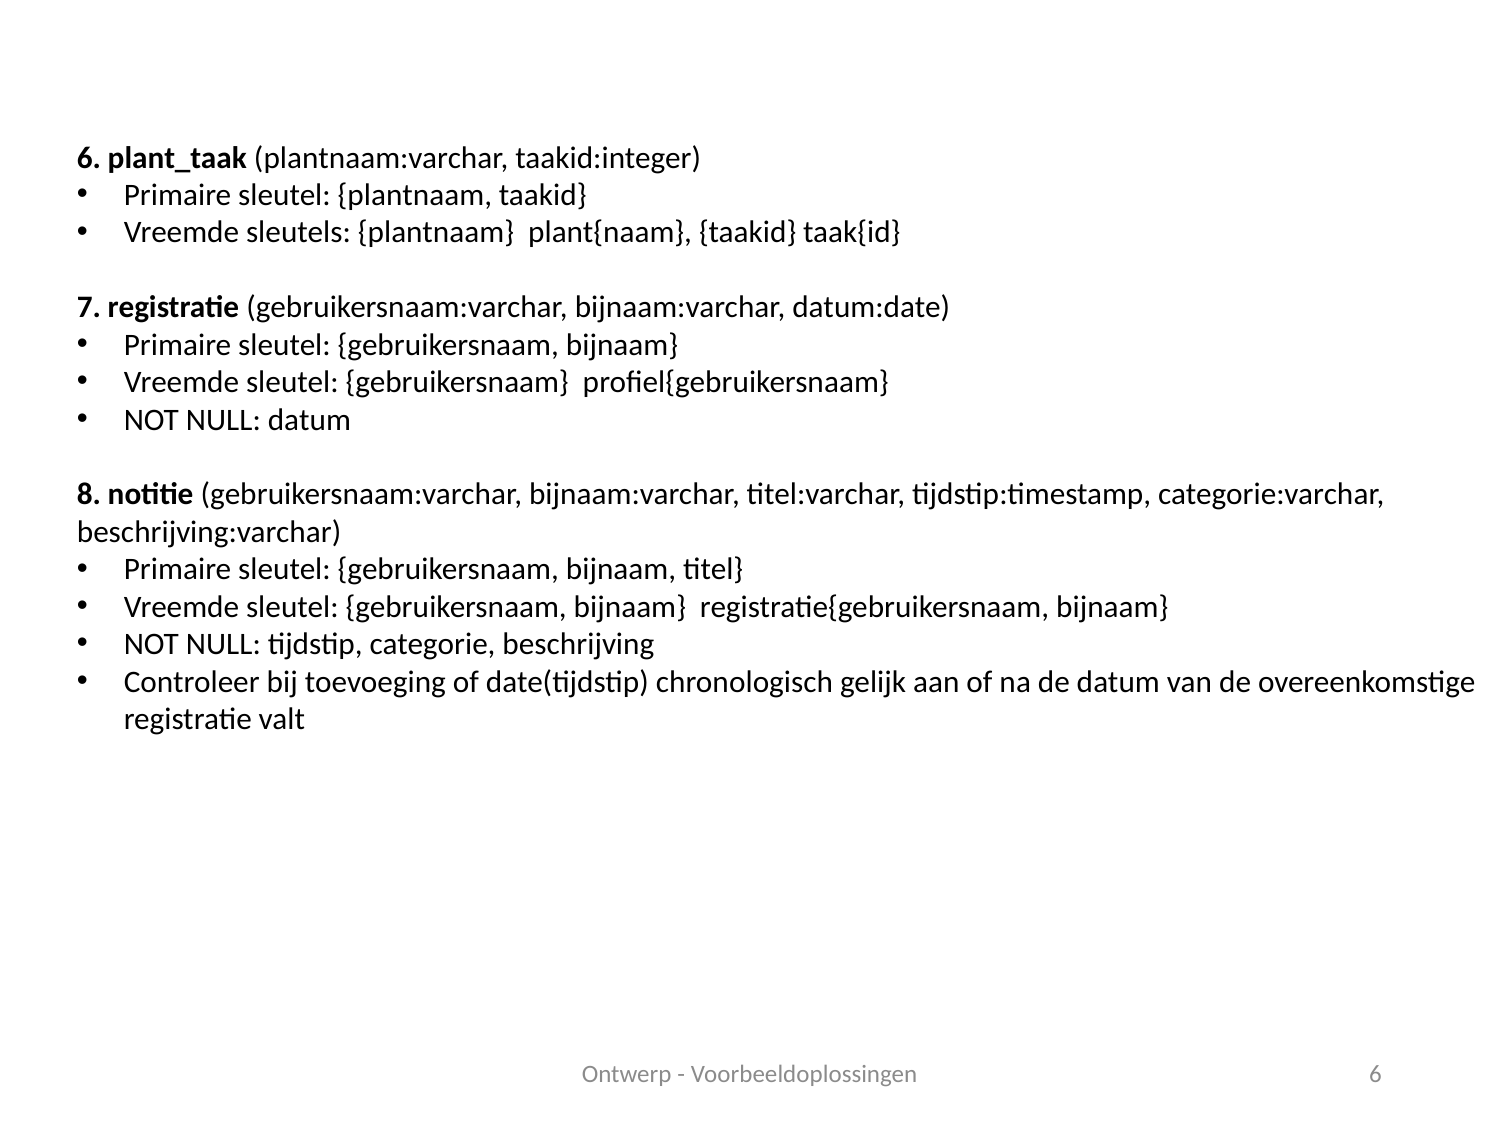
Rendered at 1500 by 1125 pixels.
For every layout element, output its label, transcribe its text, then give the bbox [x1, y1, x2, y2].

slide_number 6 [1059, 1042, 1397, 1103]
footer Ontwerp - Voorbeeldoplossingen [435, 1042, 1059, 1103]
